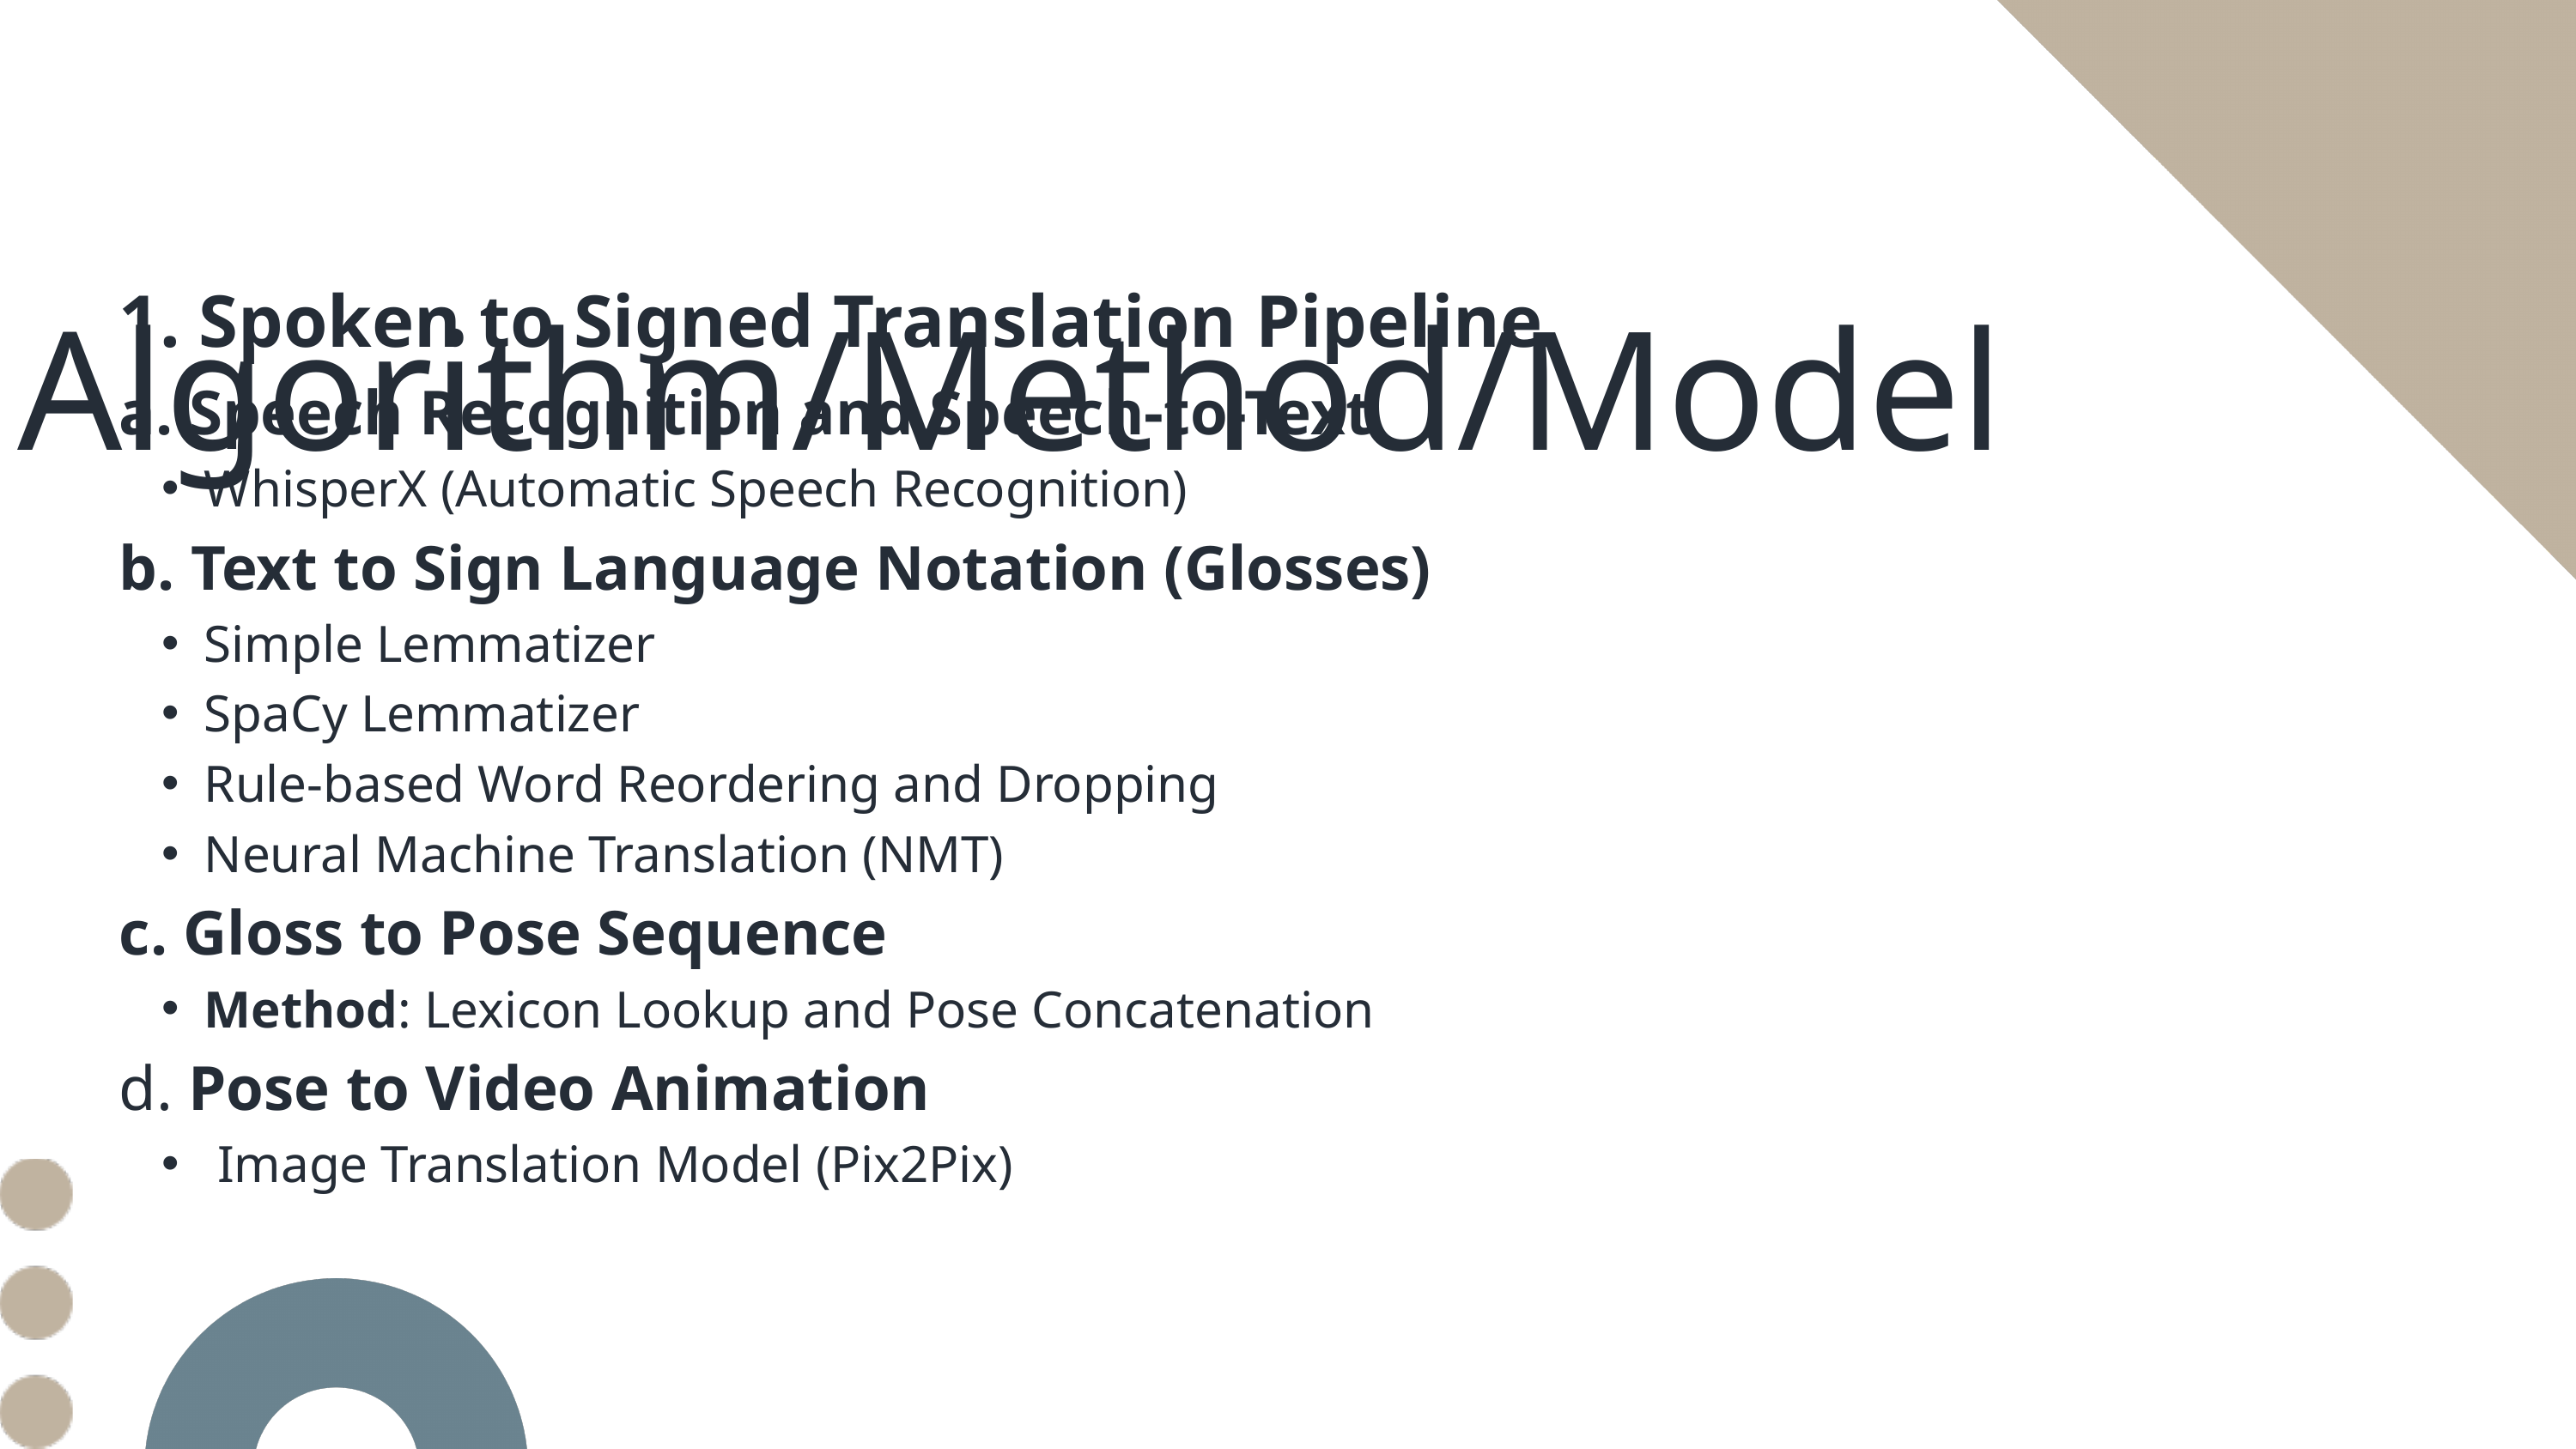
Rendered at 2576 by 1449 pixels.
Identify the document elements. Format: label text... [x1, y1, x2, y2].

text_box Algorithm/Method/Model [0, 22, 2022, 483]
text_box 1. Spoken to Signed Translation Pipeline a. Speech Recognition and Speech-to-Text WhisperX (Automatic Speech Recognition)​ b. Text to Sign Language Notation (Glosses) Simple Lemmatizer SpaCy Lemmatizer Rule-based Word Reordering and Dropping Neural Machine Translation (NMT)​ c. Gloss to Pose Sequence Method: Lexicon Lookup and Pose Concatenation​ d. Pose to Video Animation Image Translation Model (Pix2Pix)​ [118, 261, 2432, 1278]
text_box [0, 1159, 73, 1449]
text_box [144, 1278, 528, 1449]
text_box [1996, 0, 2576, 579]
